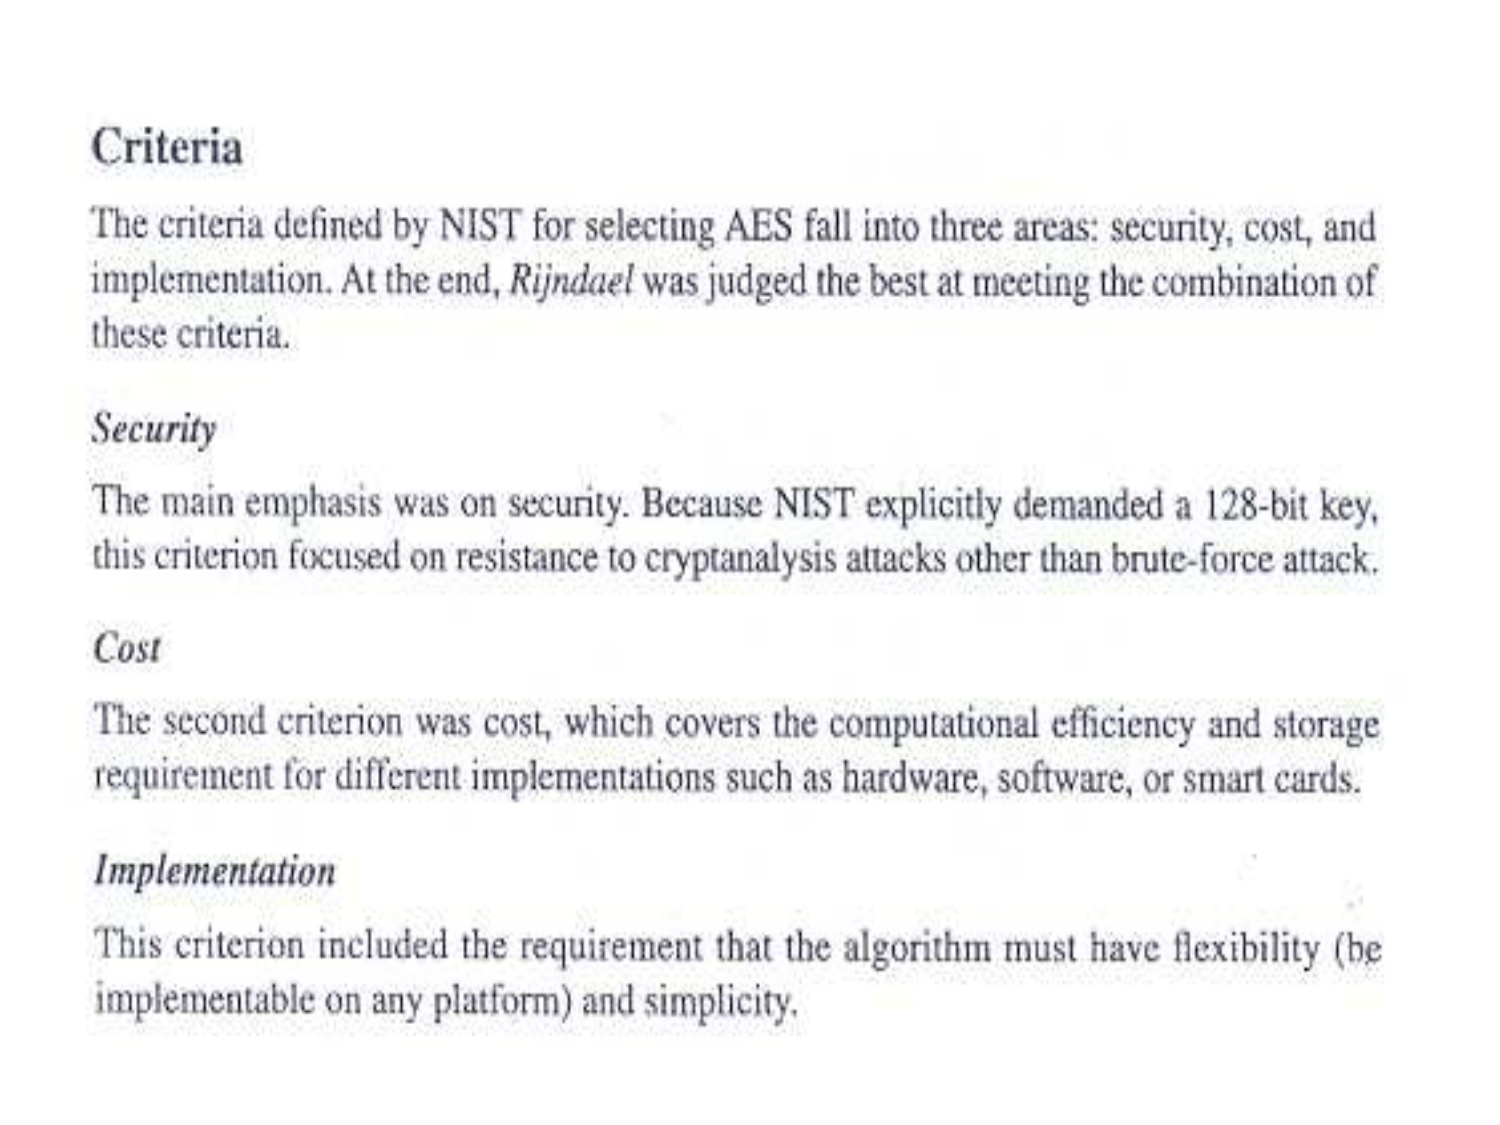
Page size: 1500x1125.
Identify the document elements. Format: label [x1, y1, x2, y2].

picture [49, 112, 1438, 1051]
